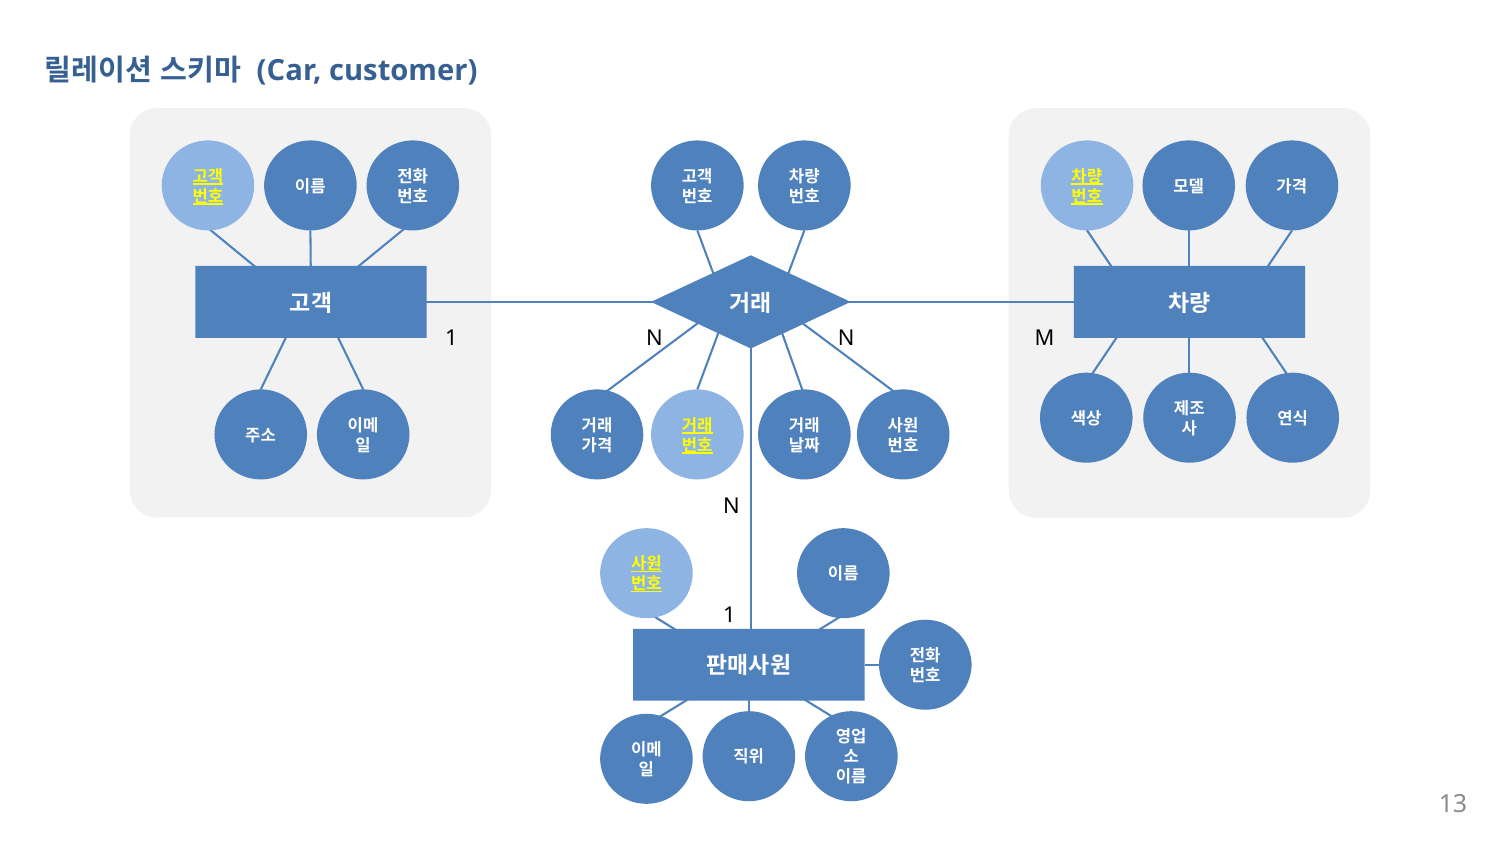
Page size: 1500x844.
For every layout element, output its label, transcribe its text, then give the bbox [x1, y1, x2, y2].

text_box 13 [1397, 782, 1483, 827]
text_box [129, 107, 1371, 805]
text_box 릴레이션 스키마 (Car, customer) [29, 43, 571, 94]
